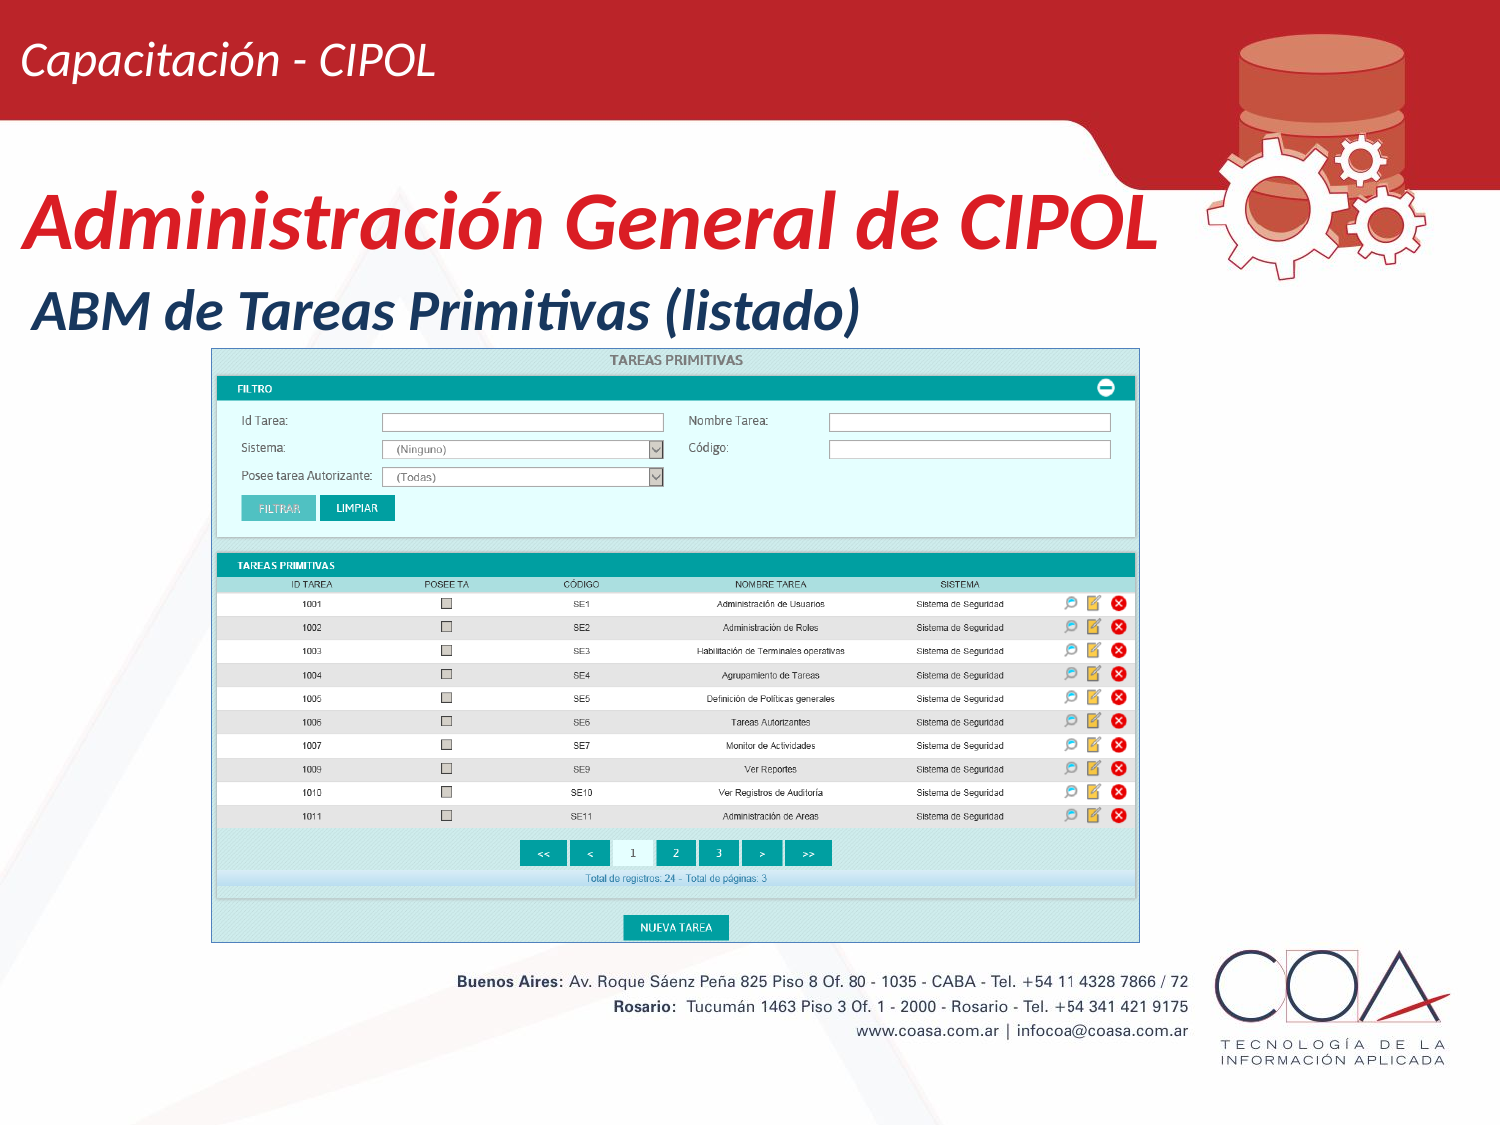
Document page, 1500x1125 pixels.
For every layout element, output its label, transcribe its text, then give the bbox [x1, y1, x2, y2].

list Capacitación - CIPOL [5, 19, 1407, 79]
list Administración General de CIPOL [8, 159, 1403, 265]
title ABM de Tareas Primitivas (listado) [17, 264, 1312, 339]
picture [0, 0, 1500, 1125]
